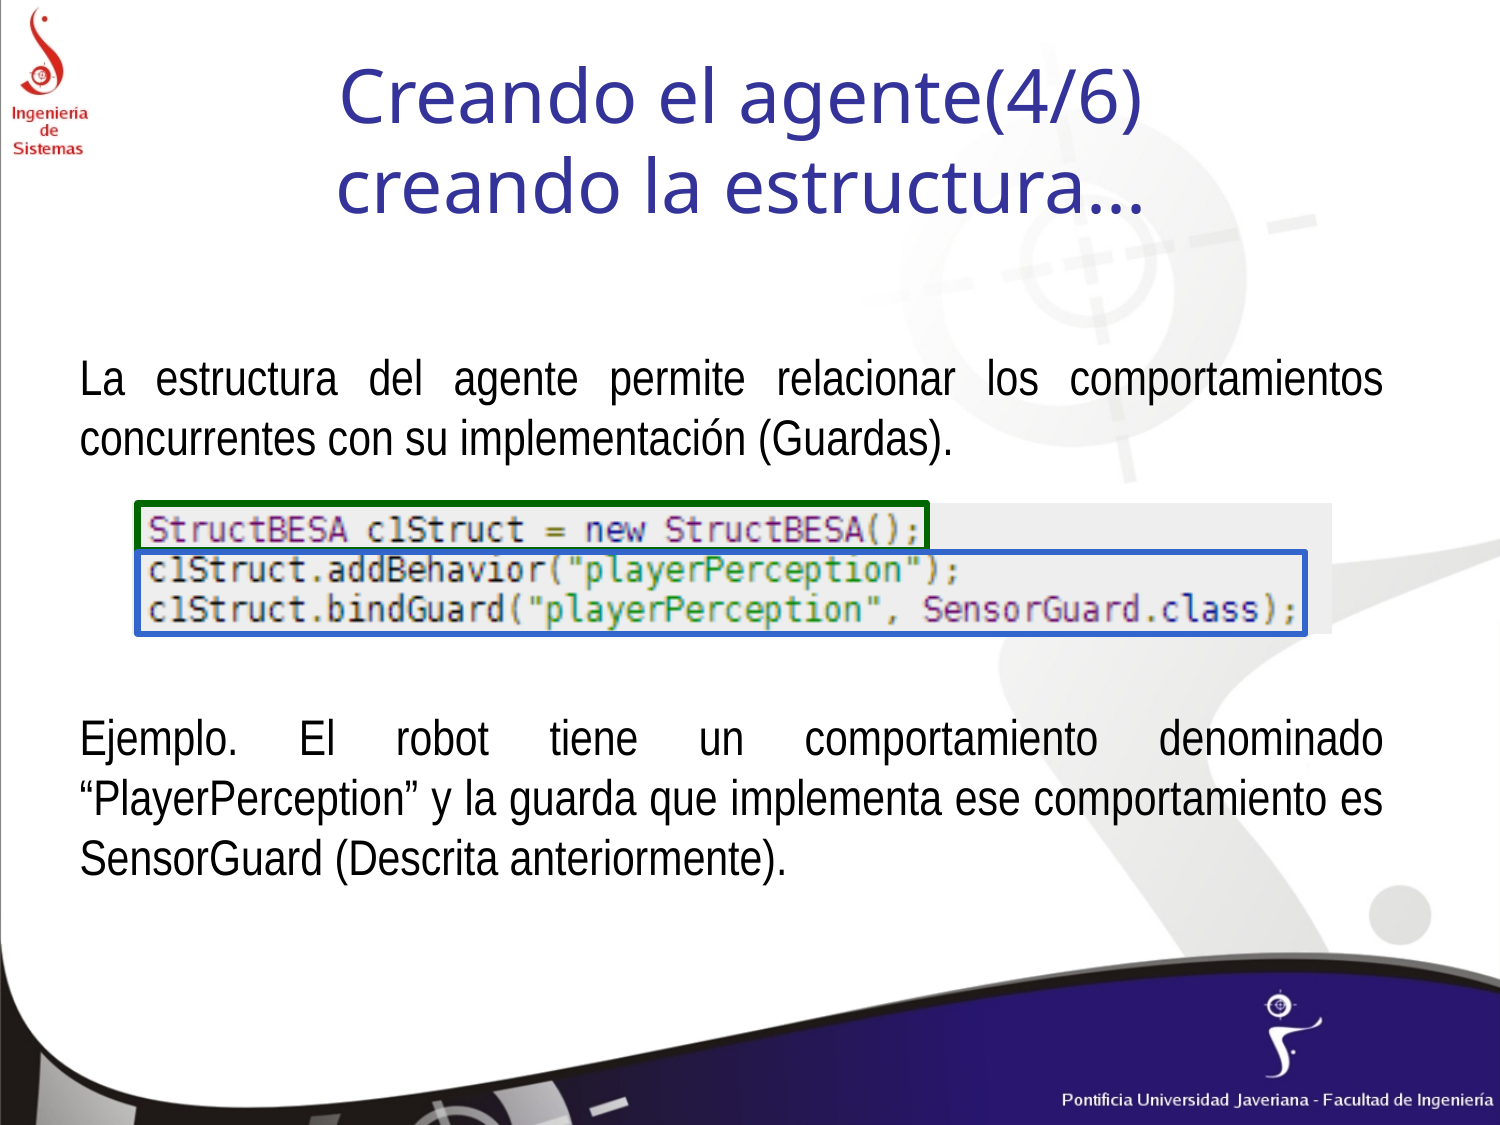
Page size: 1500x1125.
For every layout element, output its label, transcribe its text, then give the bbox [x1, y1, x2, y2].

picture [0, 0, 1500, 1125]
text_box La estructura del agente permite relacionar los comportamientos concurrentes con su implementación (Guardas). Ejemplo. El robot tiene un comportamiento denominado “PlayerPerception” y la guarda que implementa ese comportamiento es SensorGuard (Descrita anteriormente). [64, 337, 1400, 893]
title Creando el agente(4/6) creando la estructura... [0, 45, 1483, 233]
